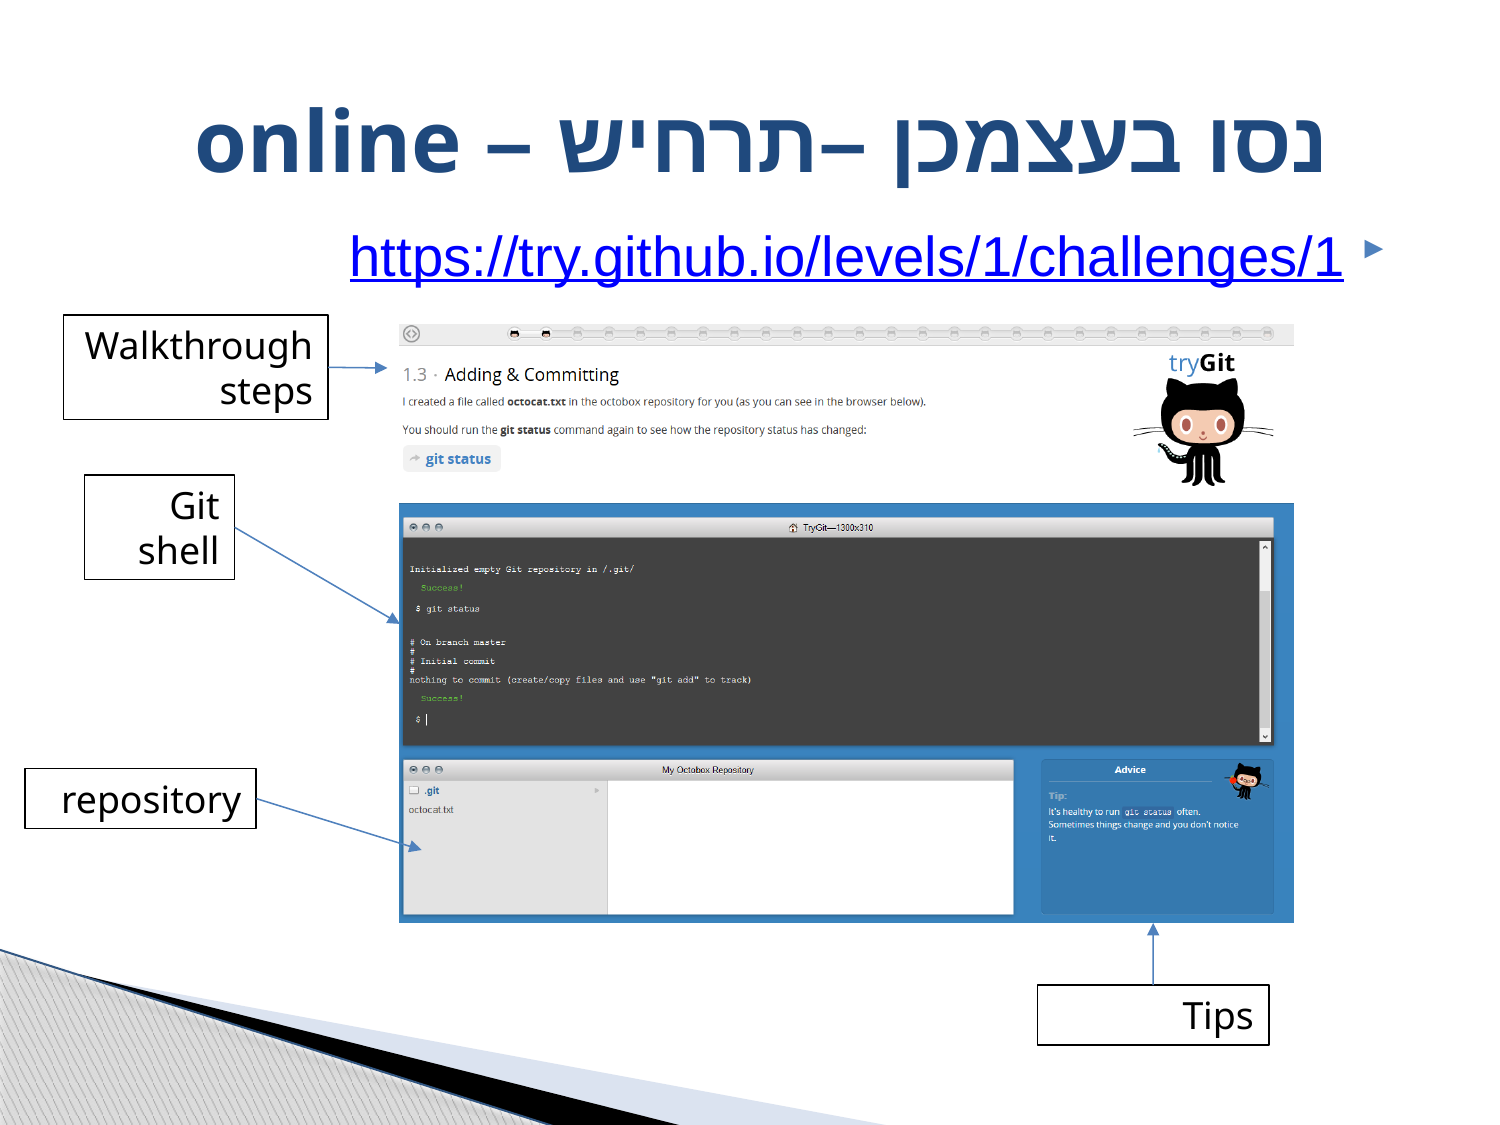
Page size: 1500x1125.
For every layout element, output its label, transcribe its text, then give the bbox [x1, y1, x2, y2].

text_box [234, 527, 401, 625]
list https://try.github.io/levels/1/challenges/1 [69, 212, 1420, 383]
text_box Tips [1037, 985, 1269, 1045]
title נסו בעצמכן –תרחיש – online [75, 45, 1425, 233]
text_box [256, 798, 422, 851]
text_box Walkthrough steps [63, 314, 329, 420]
text_box Git shell [84, 474, 235, 580]
text_box repository [24, 768, 257, 829]
picture [399, 324, 1295, 924]
